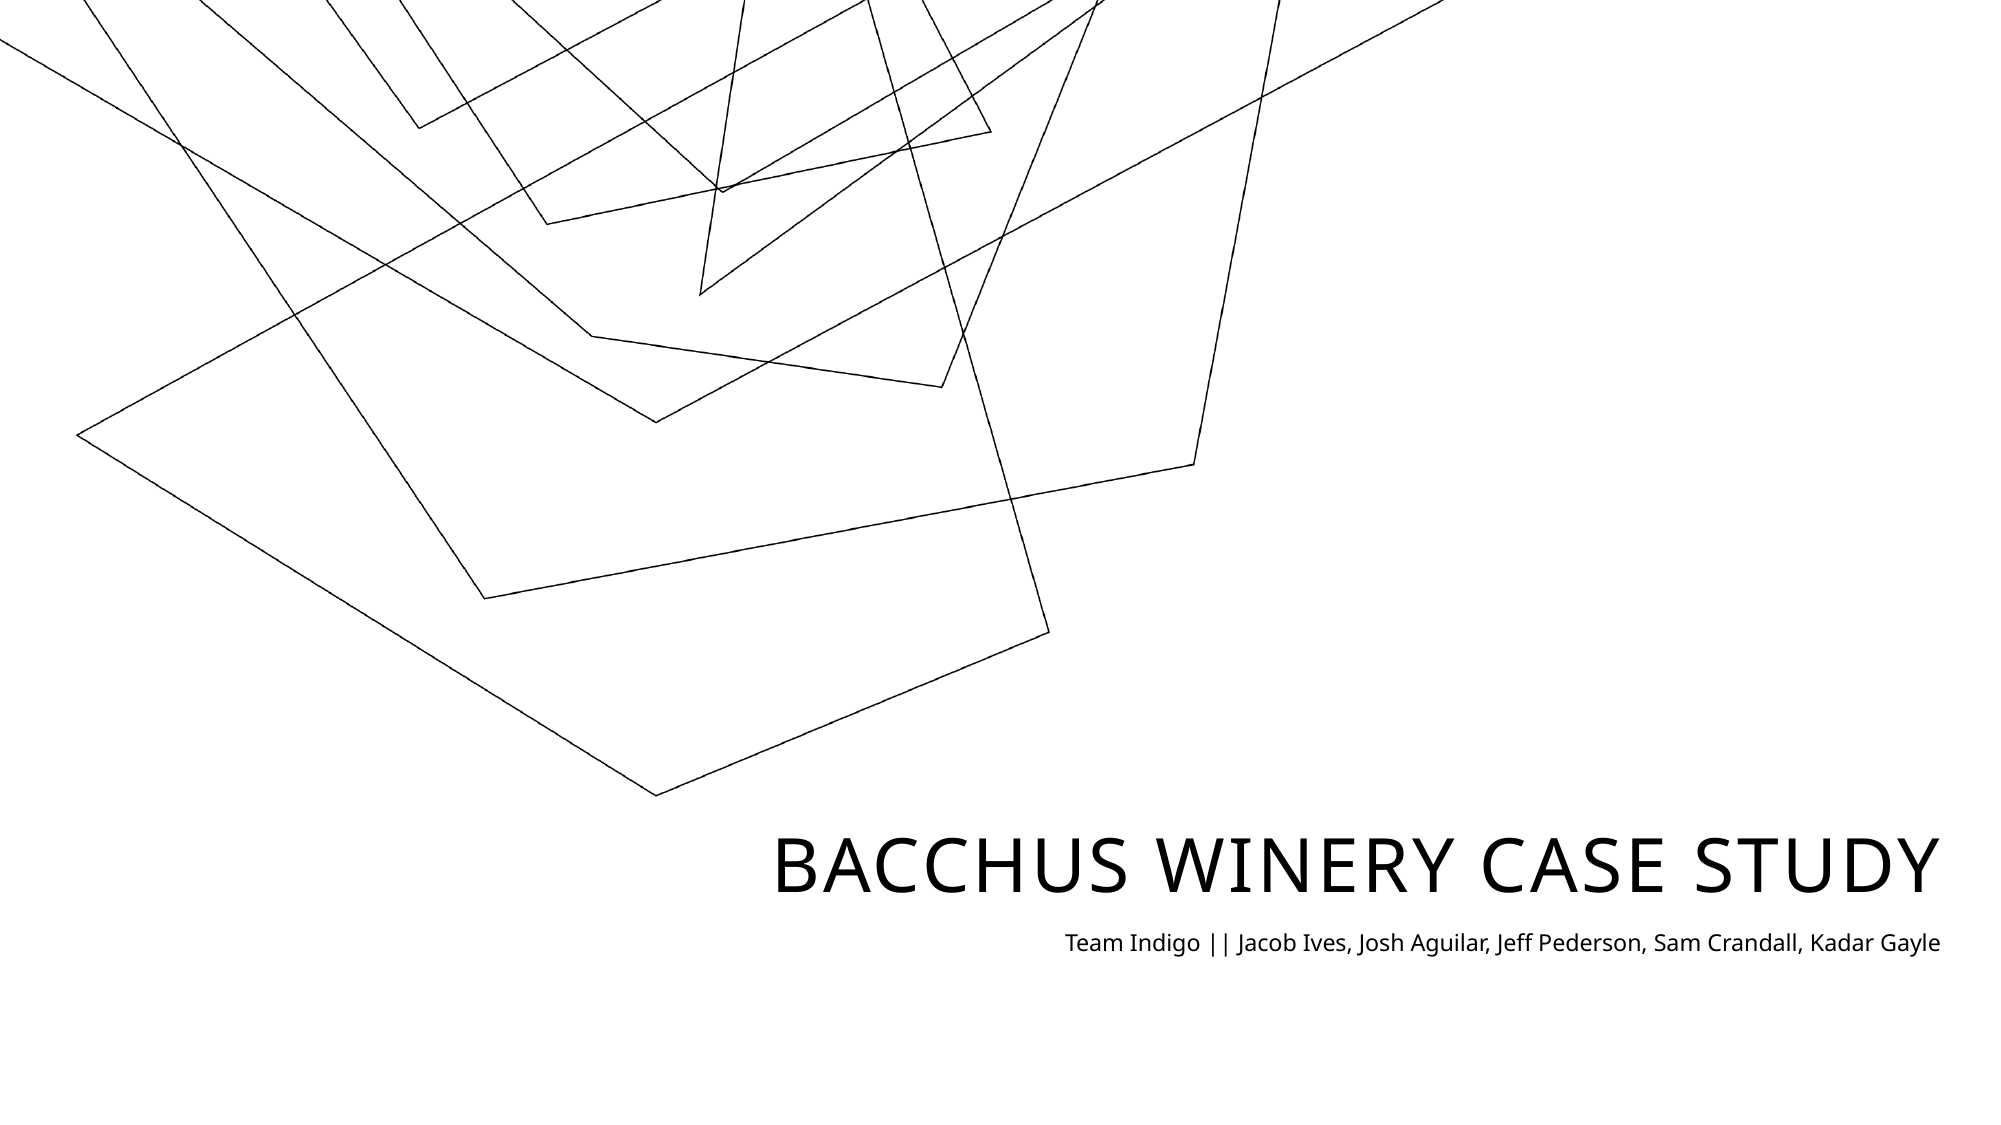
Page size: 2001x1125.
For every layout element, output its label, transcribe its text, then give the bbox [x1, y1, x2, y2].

title Bacchus Winery Case Study [728, 732, 1957, 917]
picture [0, 0, 1557, 830]
subtitle Team Indigo || Jacob Ives, Josh Aguilar, Jeff Pederson, Sam Crandall, Kadar Gayle [1023, 924, 1957, 990]
